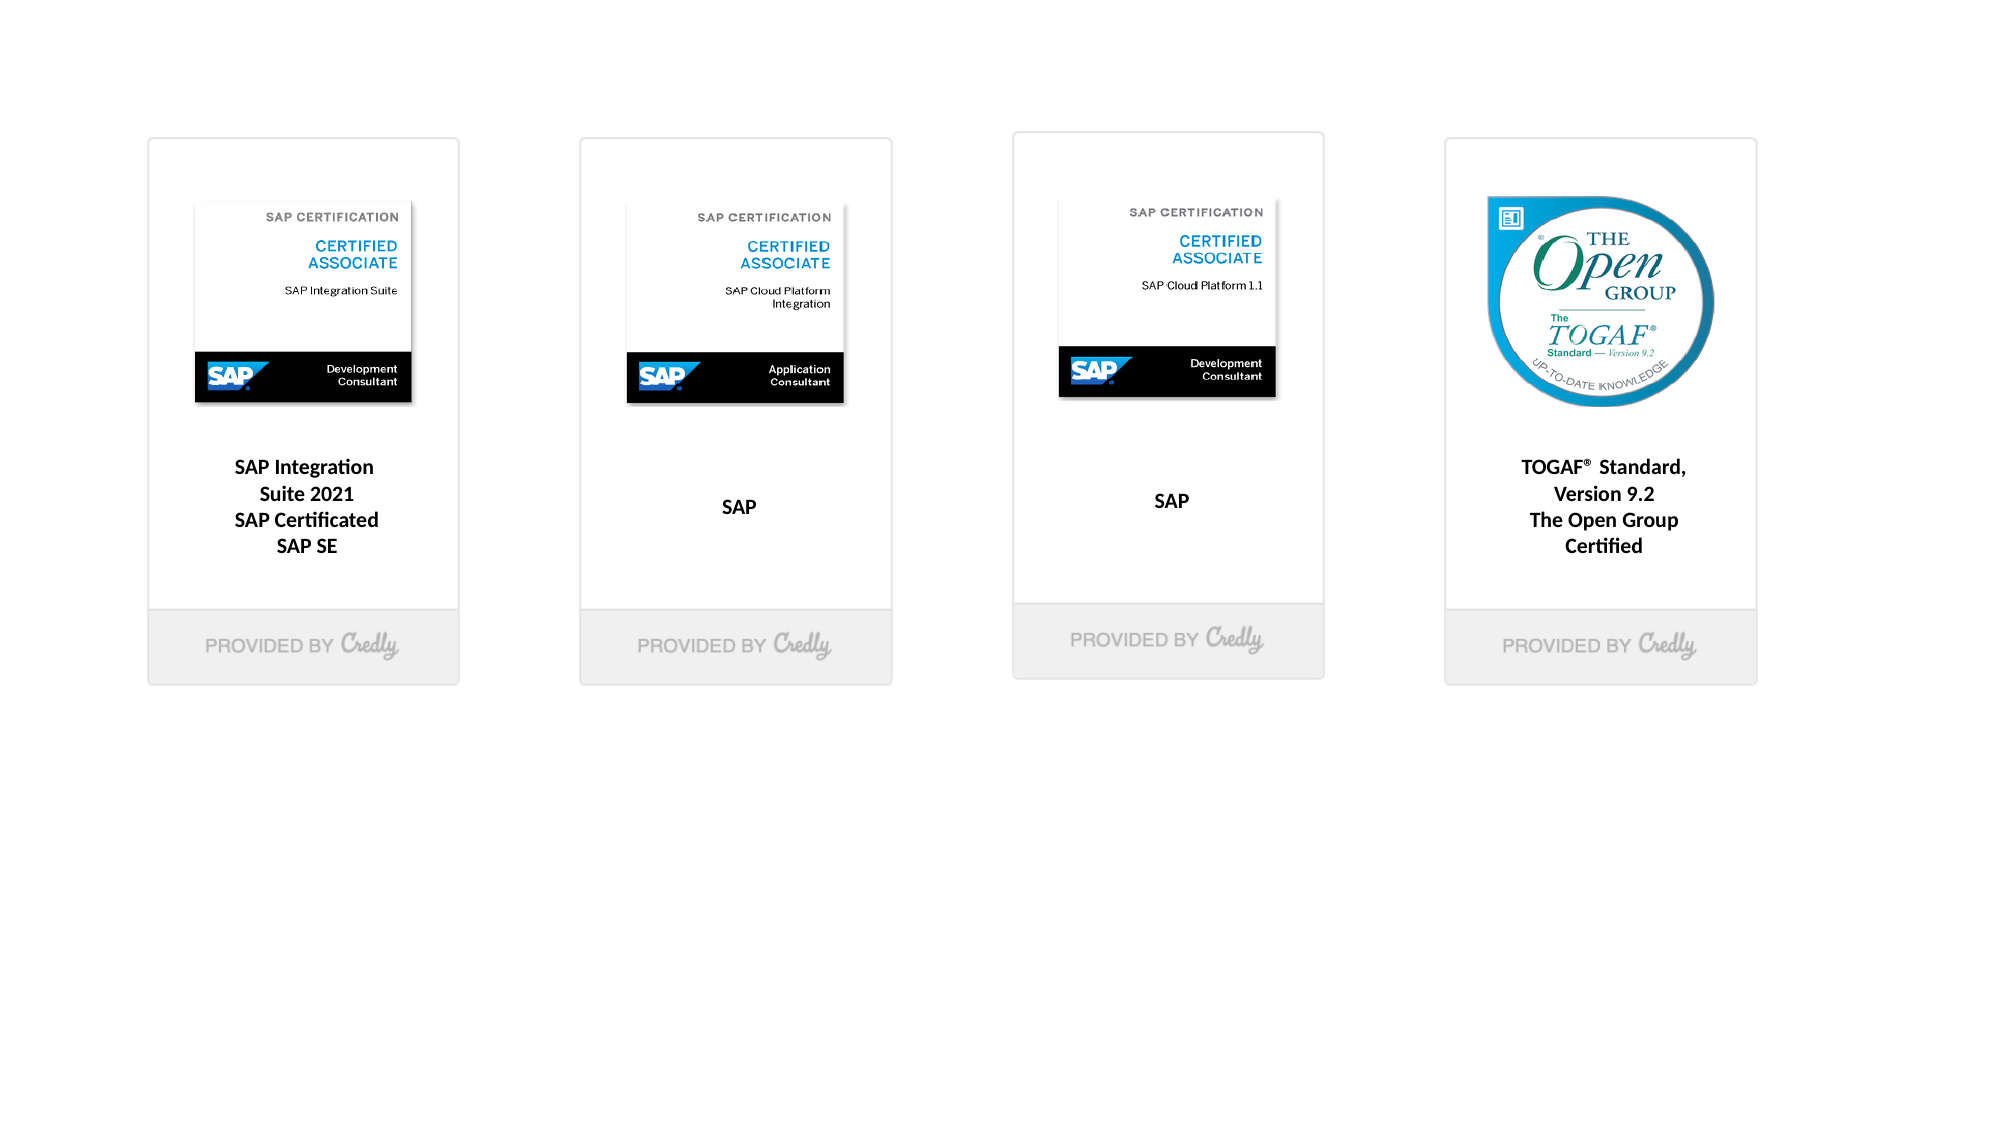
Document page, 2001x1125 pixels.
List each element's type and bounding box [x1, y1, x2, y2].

picture [1440, 134, 1762, 690]
picture [143, 134, 464, 690]
picture [575, 134, 897, 690]
picture [1007, 129, 1329, 684]
